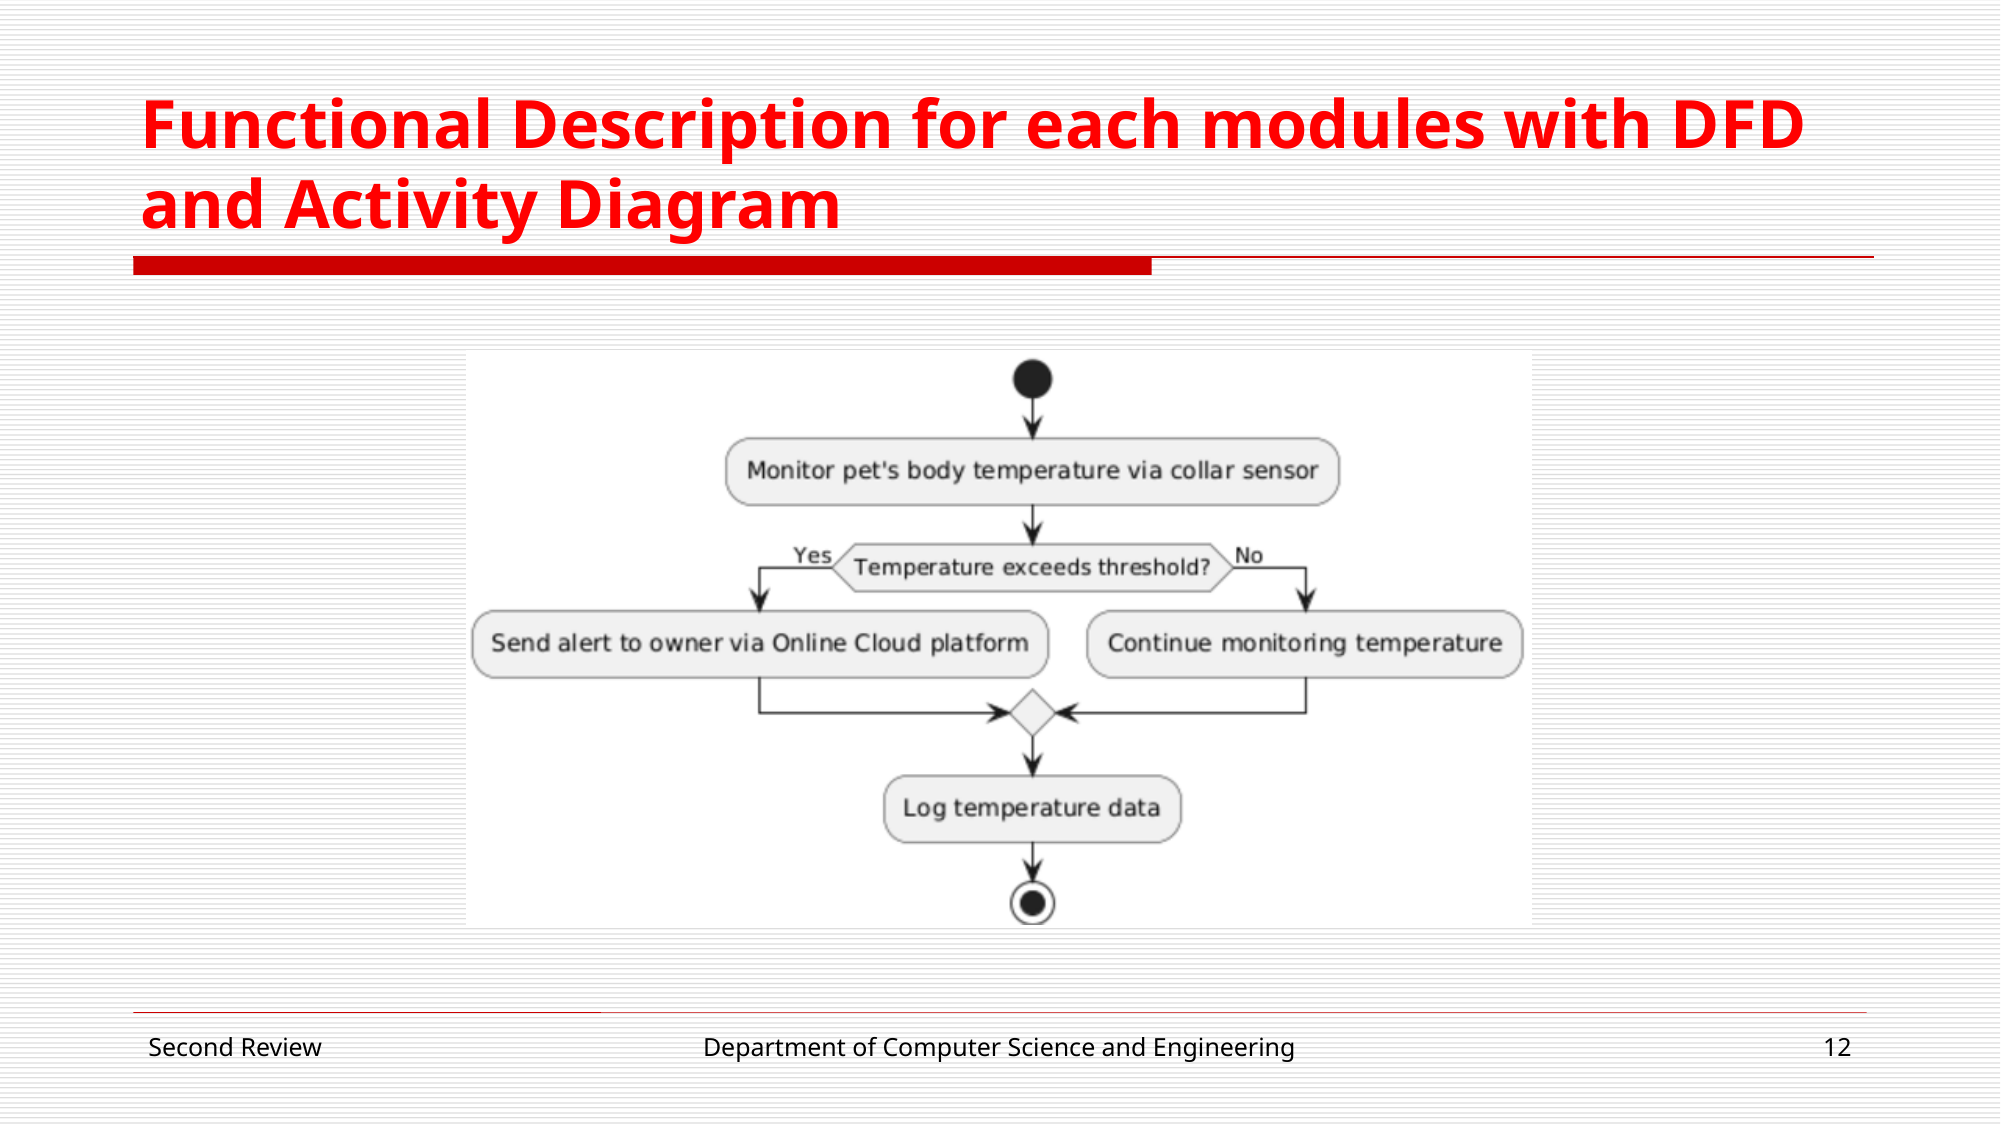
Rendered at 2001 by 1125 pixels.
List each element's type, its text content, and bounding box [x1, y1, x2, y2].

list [465, 350, 1533, 925]
picture [0, 0, 2001, 1125]
slide_number Second Review [133, 1024, 567, 1103]
title Functional Description for each modules with DFD and Activity Diagram [125, 50, 1876, 250]
slide_number 12 [1433, 1024, 1867, 1103]
footer Department of Computer Science and Engineering [683, 1024, 1317, 1103]
